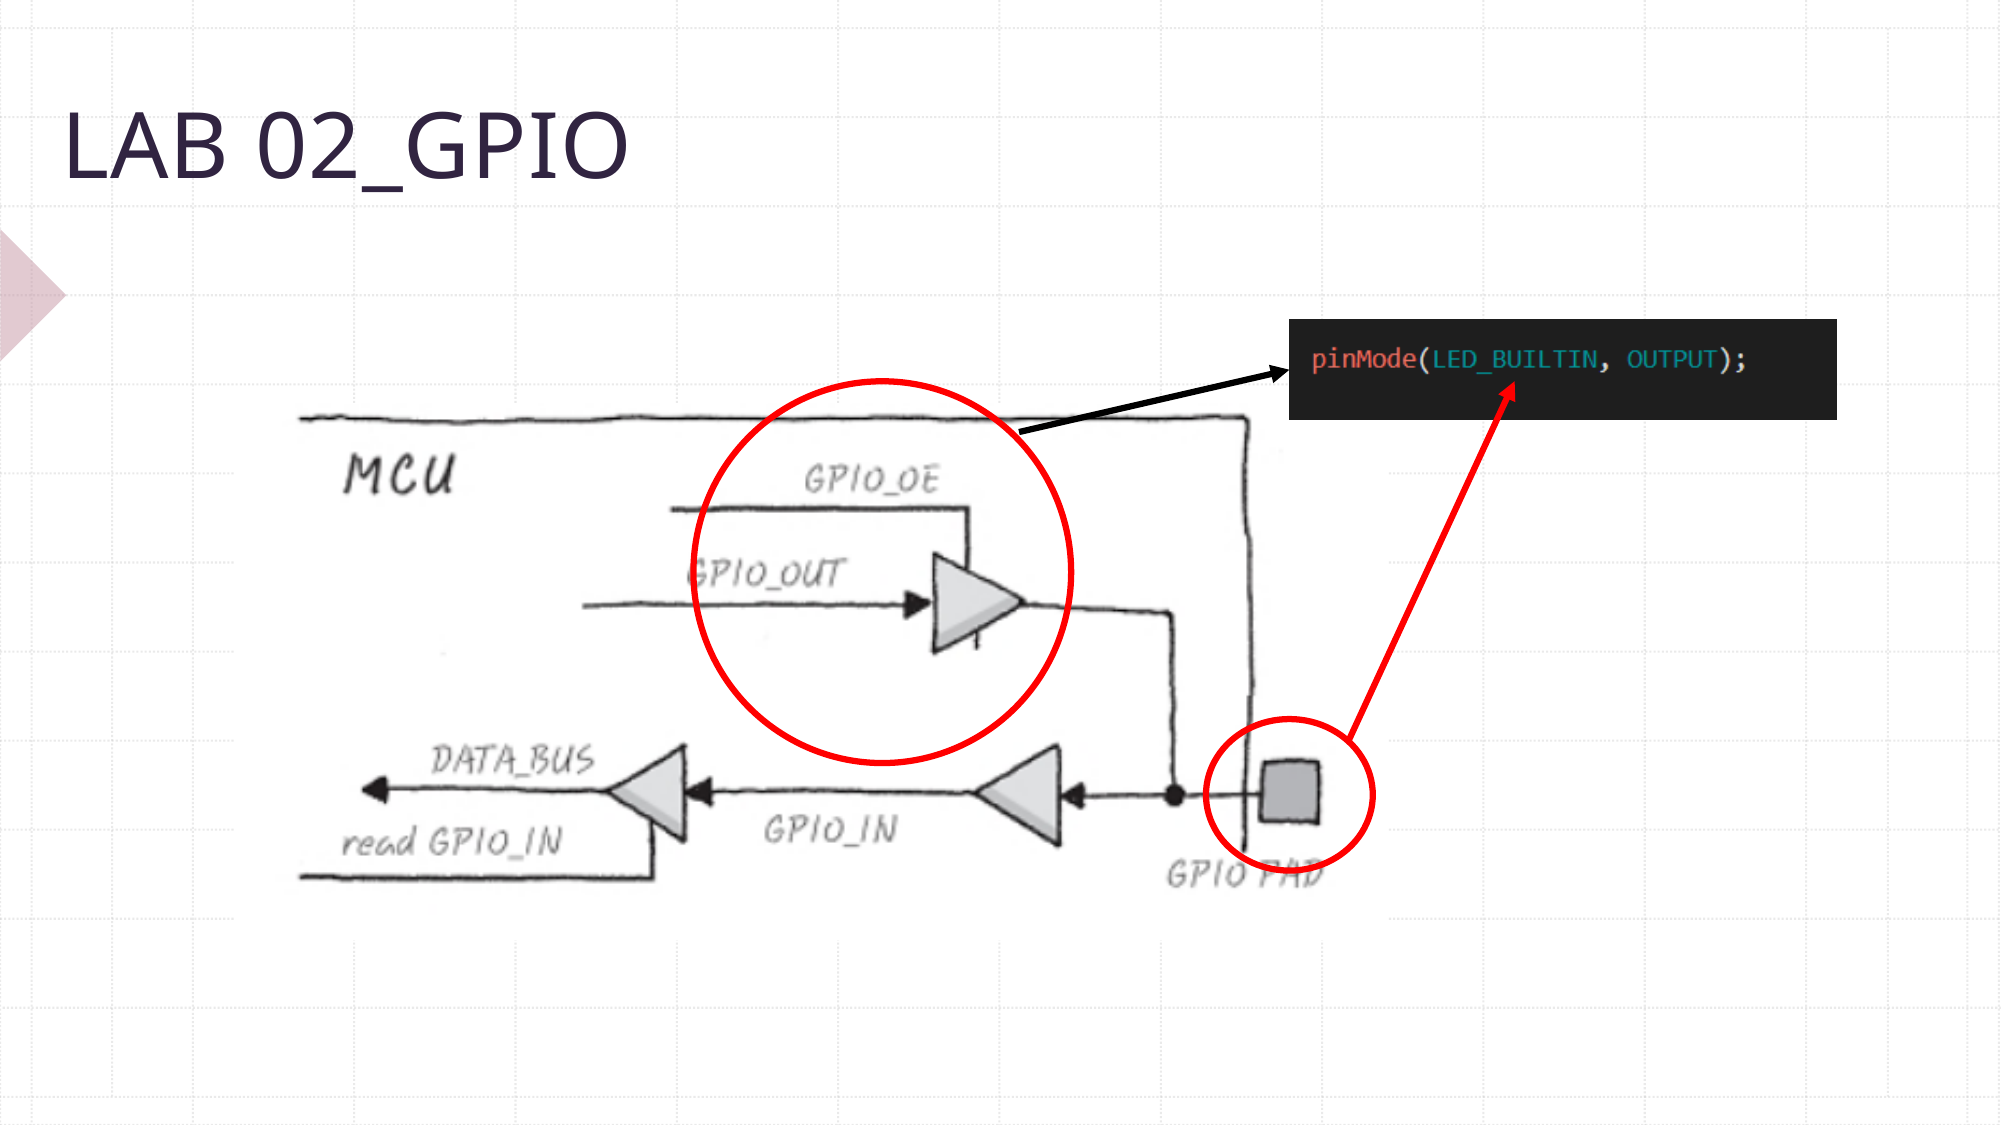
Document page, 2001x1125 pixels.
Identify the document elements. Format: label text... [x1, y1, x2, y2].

text_box [790, 380, 974, 404]
title LAB 02_GPIO [43, 32, 1737, 212]
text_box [1018, 369, 1290, 432]
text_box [1348, 381, 1515, 742]
picture [234, 319, 1837, 940]
